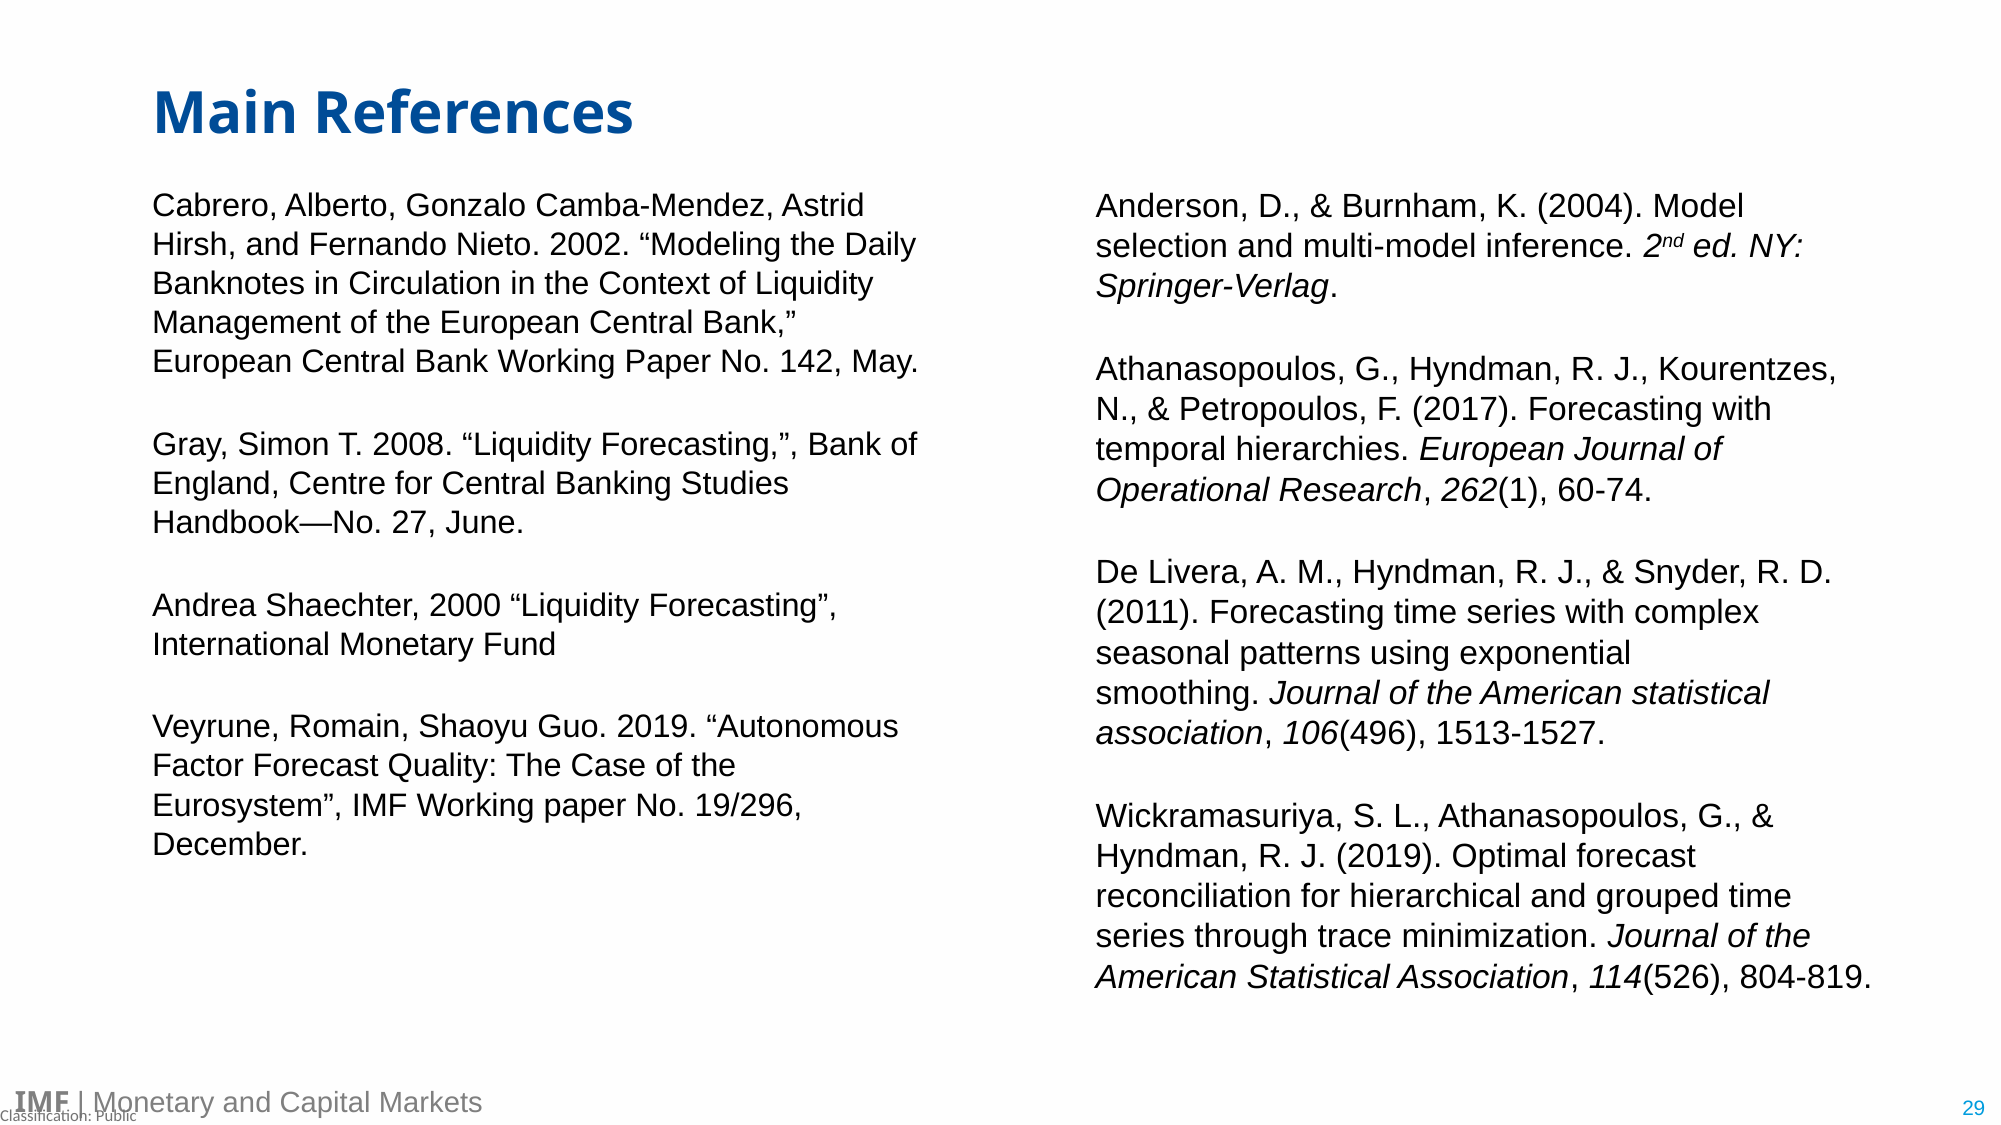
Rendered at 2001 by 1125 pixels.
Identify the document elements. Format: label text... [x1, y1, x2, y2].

text_box Anderson, D., & Burnham, K. (2004). Model selection and multi-model inference. 2nd ed. NY: Springer-Verlag. Athanasopoulos, G., Hyndman, R. J., Kourentzes, N., & Petropoulos, F. (2017). Forecasting with temporal hierarchies. European Journal of Operational Research, 262(1), 60-74. De Livera, A. M., Hyndman, R. J., & Snyder, R. D. (2011). Forecasting time series with complex seasonal patterns using exponential smoothing. Journal of the American statistical association, 106(496), 1513-1527. Wickramasuriya, S. L., Athanasopoulos, G., & Hyndman, R. J. (2019). Optimal forecast reconciliation for hierarchical and grouped time series through trace minimization. Journal of the American Statistical Association, 114(526), 804-819. [1095, 161, 1873, 1046]
list Cabrero, Alberto, Gonzalo Camba-Mendez, Astrid Hirsh, and Fernando Nieto. 2002. “Modeling the Daily Banknotes in Circulation in the Context of Liquidity Management of the European Central Bank,” European Central Bank Working Paper No. 142, May. Gray, Simon T. 2008. “Liquidity Forecasting,”, Bank of England, Centre for Central Banking Studies Handbook—No. 27, June. Andrea Shaechter, 2000 “Liquidity Forecasting”, International Monetary Fund Veyrune, Romain, Shaoyu Guo. 2019. “Autonomous Factor Forecast Quality: The Case of the Eurosystem”, IMF Working paper No. 19/296, December. [152, 161, 930, 874]
title Main References [152, 34, 1746, 196]
